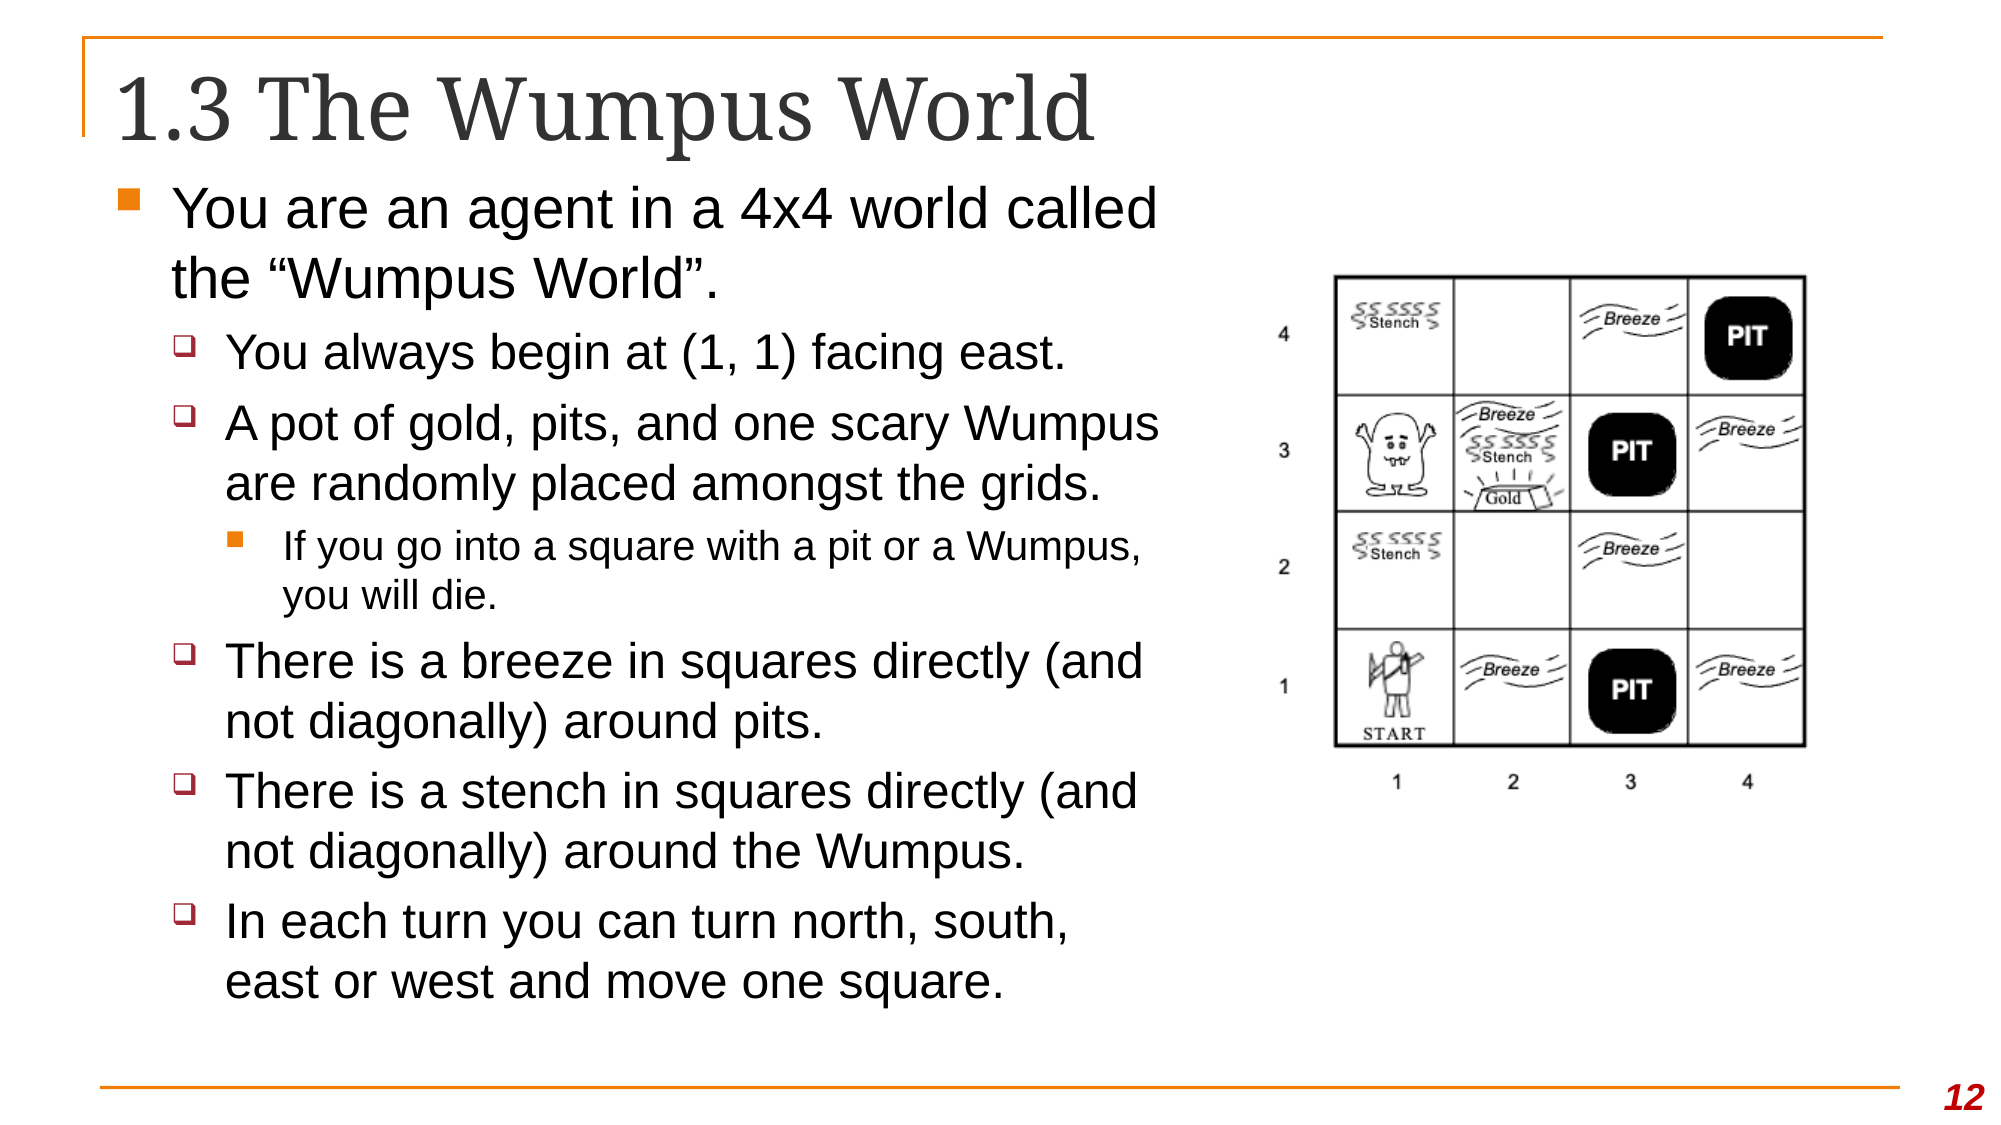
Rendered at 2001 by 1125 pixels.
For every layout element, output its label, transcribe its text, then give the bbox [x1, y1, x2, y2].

picture [1235, 222, 1942, 853]
list You are an agent in a 4x4 world called the “Wumpus World”. You always begin at (1, 1) facing east. A pot of gold, pits, and one scary Wumpus are randomly placed amongst the grids. If you go into a square with a pit or a Wumpus, you will die. There is a breeze in squares directly (and not diagonally) around pits. There is a stench in squares directly (and not diagonally) around the Wumpus. In each turn you can turn north, south, east or west and move one square. [99, 162, 1194, 1063]
slide_number 12 [1883, 1050, 2000, 1125]
title 1.3 The Wumpus World [99, 45, 1900, 163]
